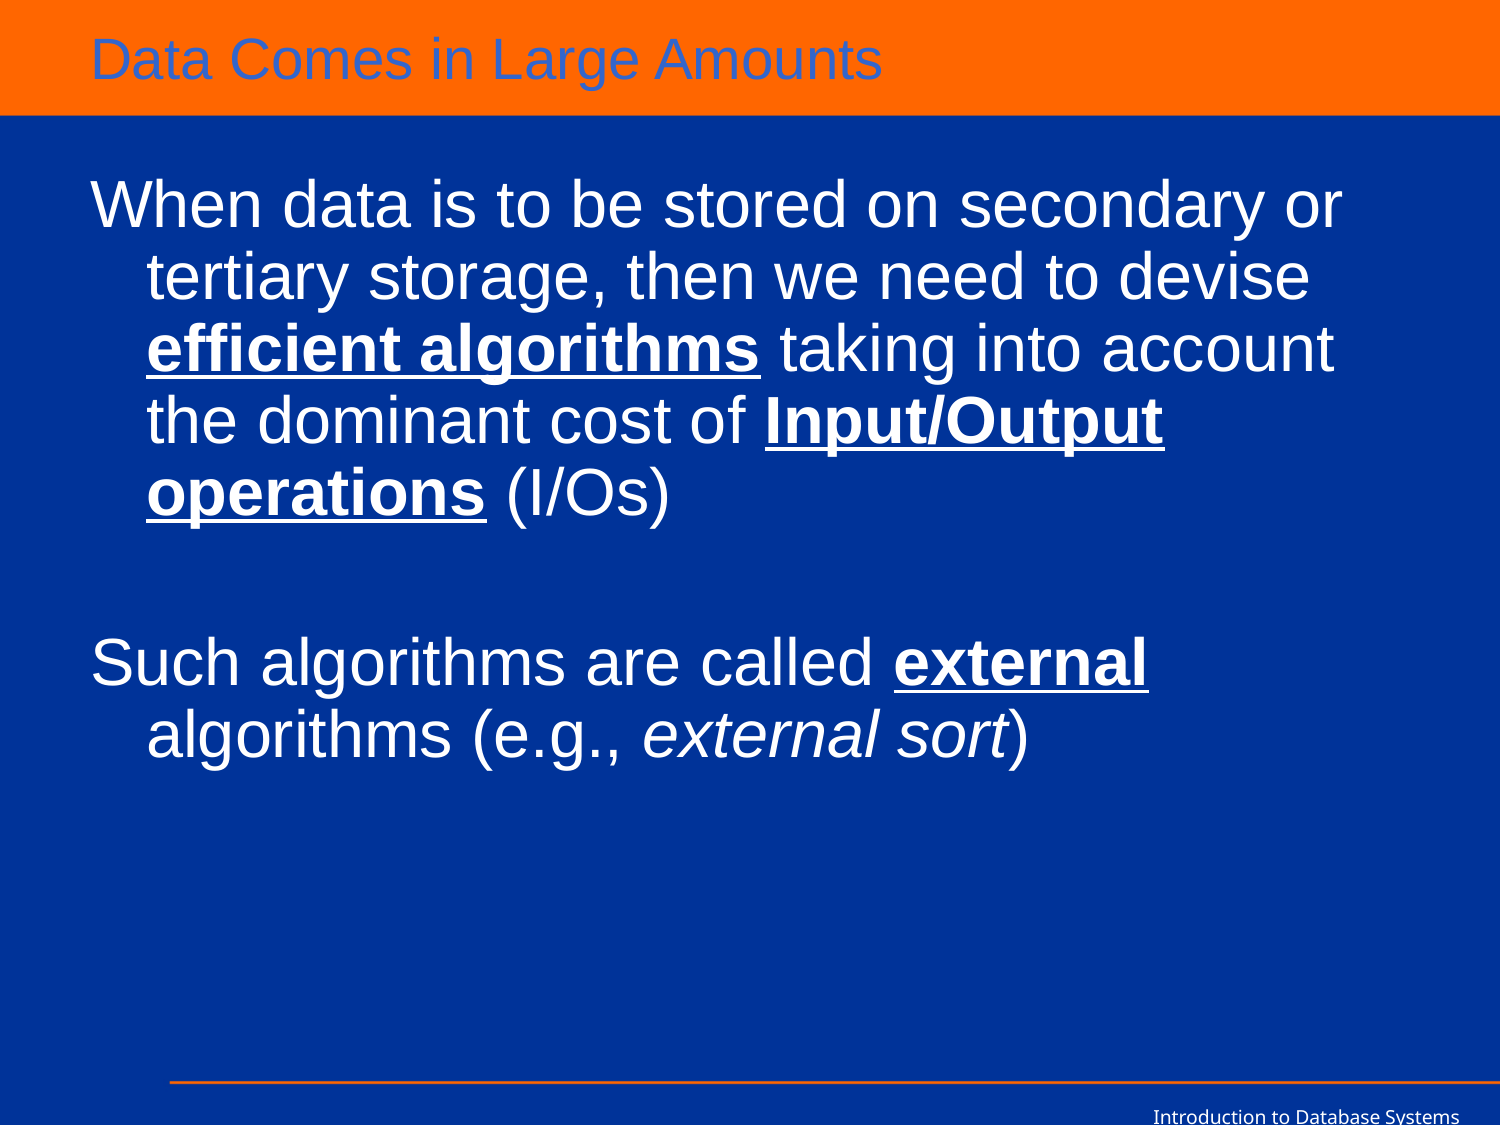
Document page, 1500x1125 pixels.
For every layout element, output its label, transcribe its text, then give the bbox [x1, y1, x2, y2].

list When data is to be stored on secondary or tertiary storage, then we need to devise efficient algorithms taking into account the dominant cost of Input/Output operations (I/Os) Such algorithms are called external algorithms (e.g., external sort) [74, 162, 1426, 1063]
picture [0, 0, 1500, 1125]
footer Introduction to Database Systems [799, 1074, 1476, 1125]
title Data Comes in Large Amounts [74, 0, 1426, 151]
